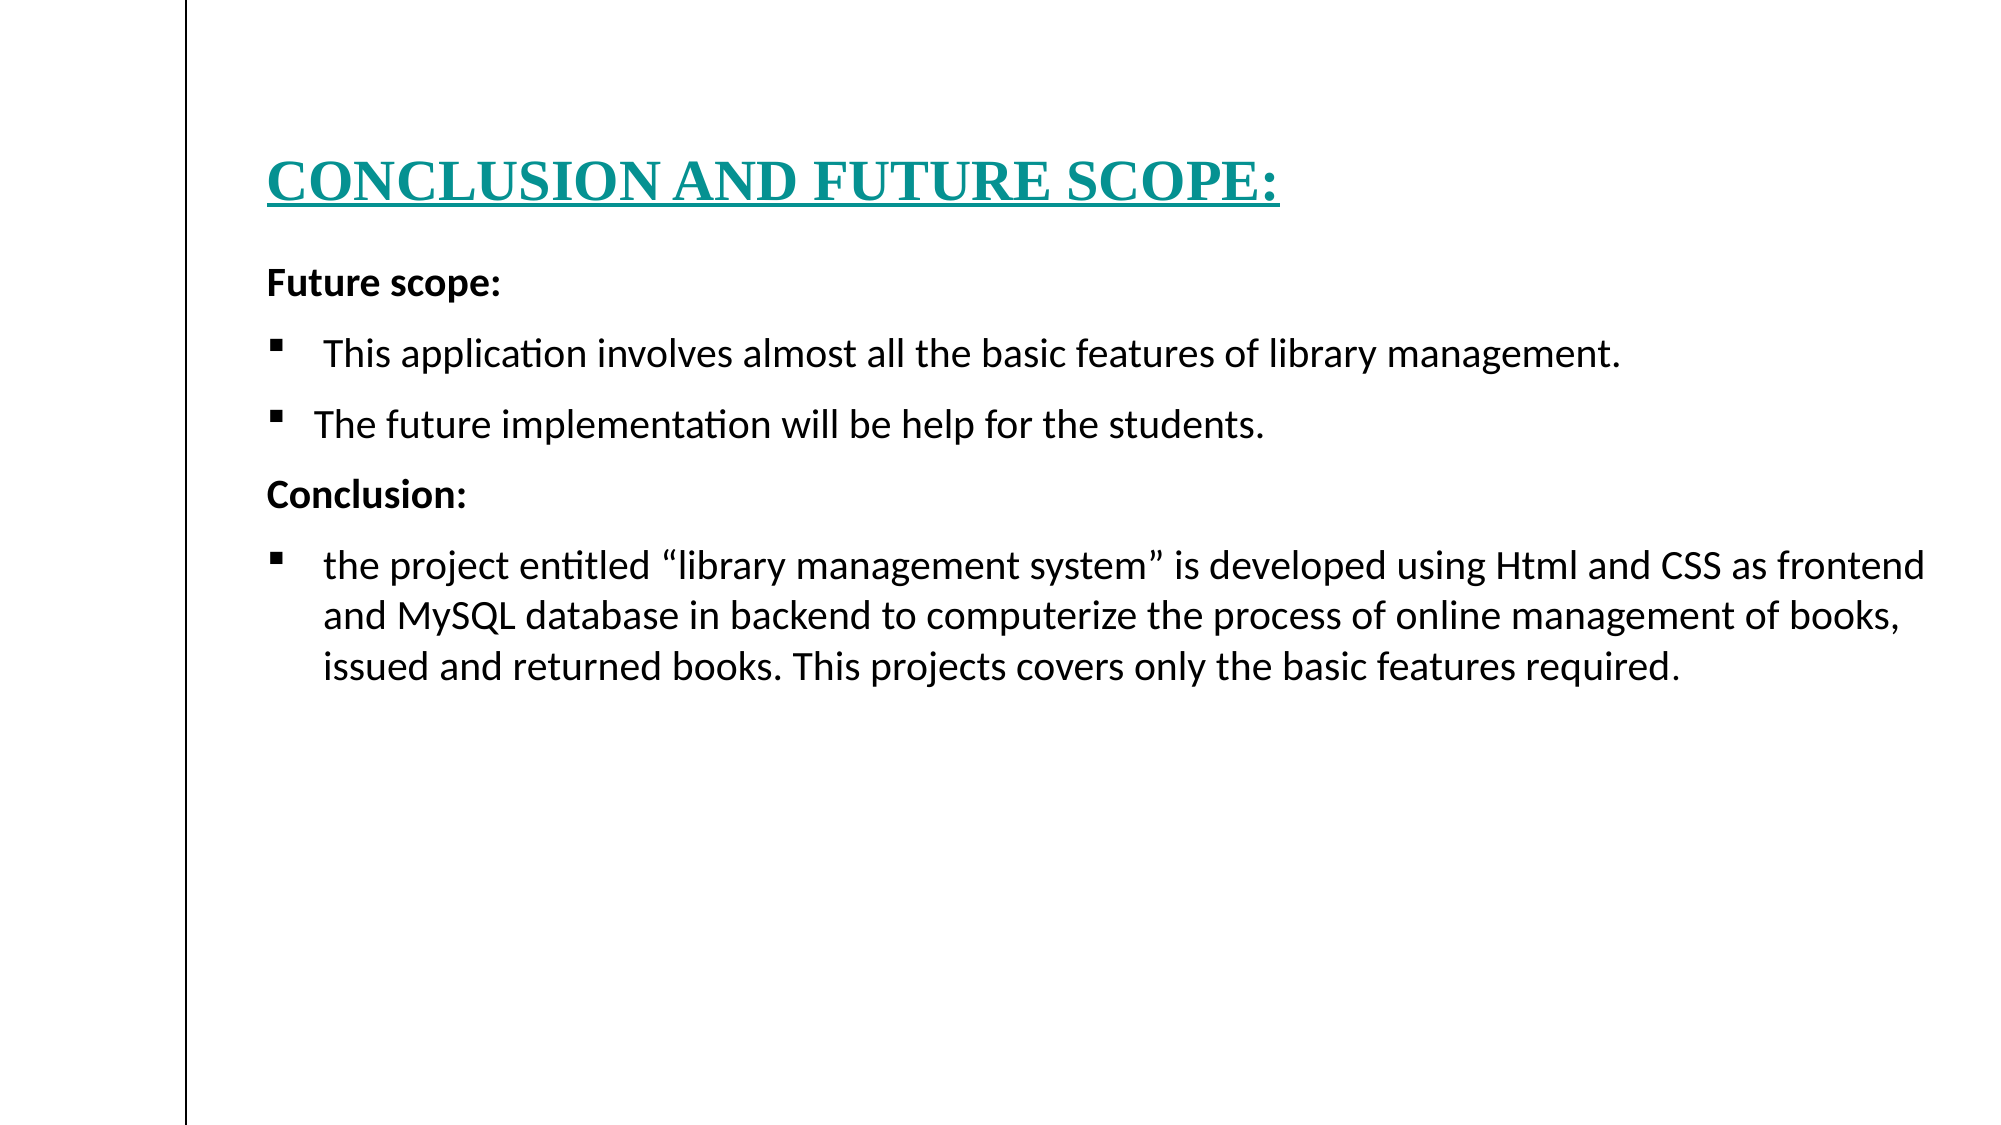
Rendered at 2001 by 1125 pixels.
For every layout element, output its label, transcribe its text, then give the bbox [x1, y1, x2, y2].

title Conclusion and future scope: [266, 55, 1930, 221]
list Future scope: This application involves almost all the basic features of library management. The future implementation will be help for the students. Conclusion: the project entitled “library management system” is developed using Html and CSS as frontend and MySQL database in backend to computerize the process of online management of books, issued and returned books. This projects covers only the basic features required. [266, 247, 1930, 1043]
